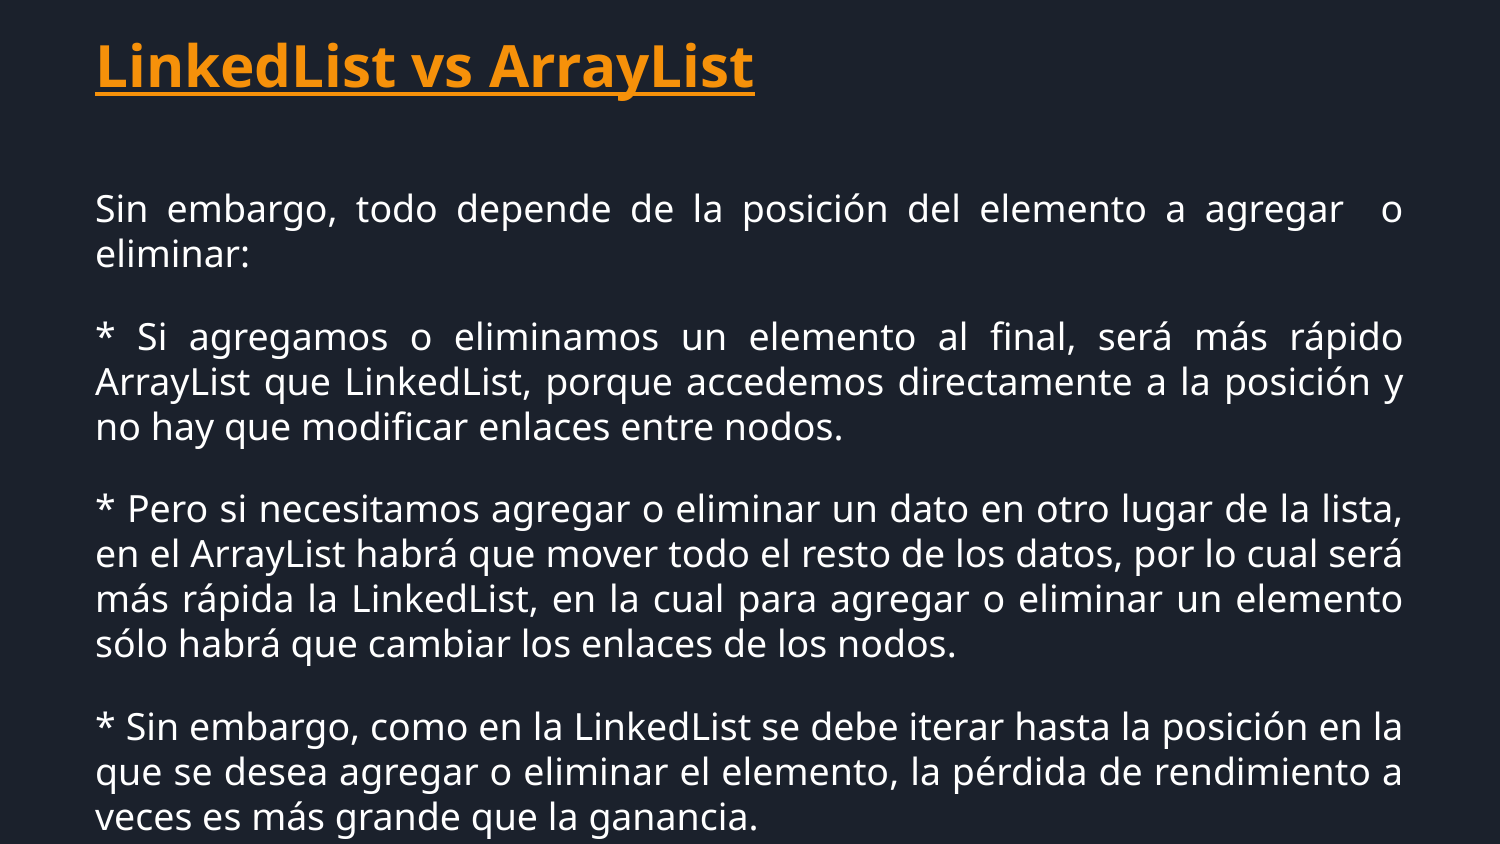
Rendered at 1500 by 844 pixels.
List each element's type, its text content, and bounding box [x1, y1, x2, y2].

text_box LinkedList vs ArrayList [80, 13, 1121, 114]
text_box Sin embargo, todo depende de la posición del elemento a agregar o eliminar: * Si agregamos o eliminamos un elemento al final, será más rápido ArrayList que LinkedList, porque accedemos directamente a la posición y no hay que modificar enlaces entre nodos. * Pero si necesitamos agregar o eliminar un dato en otro lugar de la lista, en el ArrayList habrá que mover todo el resto de los datos, por lo cual será más rápida la LinkedList, en la cual para agregar o eliminar un elemento sólo habrá que cambiar los enlaces de los nodos. * Sin embargo, como en la LinkedList se debe iterar hasta la posición en la que se desea agregar o eliminar el elemento, la pérdida de rendimiento a veces es más grande que la ganancia. [80, 177, 1420, 844]
